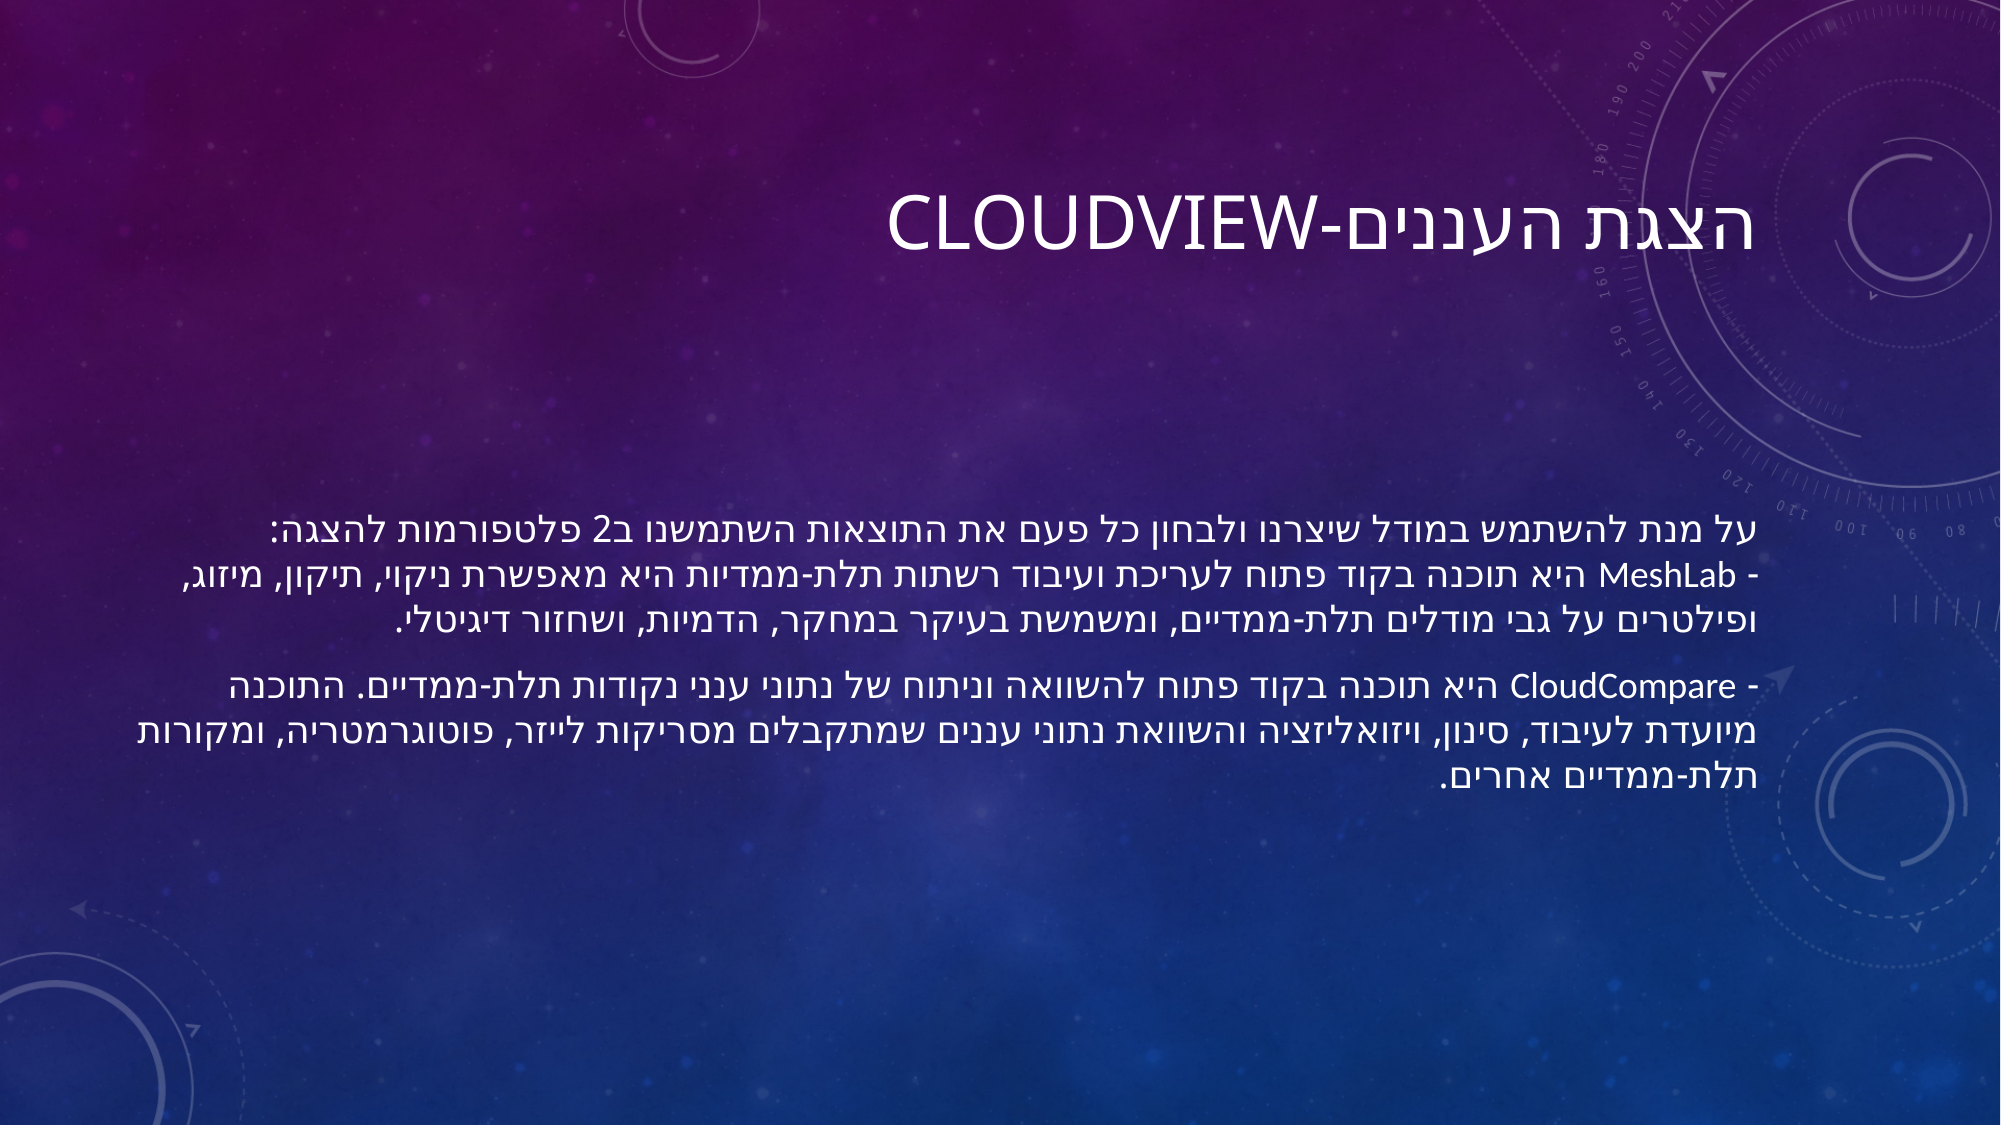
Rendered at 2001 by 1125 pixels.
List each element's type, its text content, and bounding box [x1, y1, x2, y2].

title Cloudview-הצגת העננים [112, 99, 1775, 339]
list על מנת להשתמש במודל שיצרנו ולבחון כל פעם את התוצאות השתמשנו ב2 פלטפורמות להצגה: - MeshLab היא תוכנה בקוד פתוח לעריכת ועיבוד רשתות תלת-ממדיות היא מאפשרת ניקוי, תיקון, מיזוג, ופילטרים על גבי מודלים תלת-ממדיים, ומשמשת בעיקר במחקר, הדמיות, ושחזור דיגיטלי. - CloudCompare היא תוכנה בקוד פתוח להשוואה וניתוח של נתוני ענני נקודות תלת-ממדיים. התוכנה מיועדת לעיבוד, סינון, ויזואליזציה והשוואת נתוני עננים שמתקבלים מסריקות לייזר, פוטוגרמטריה, ומקורות תלת-ממדיים אחרים. [112, 351, 1775, 950]
picture [0, 0, 2001, 1125]
